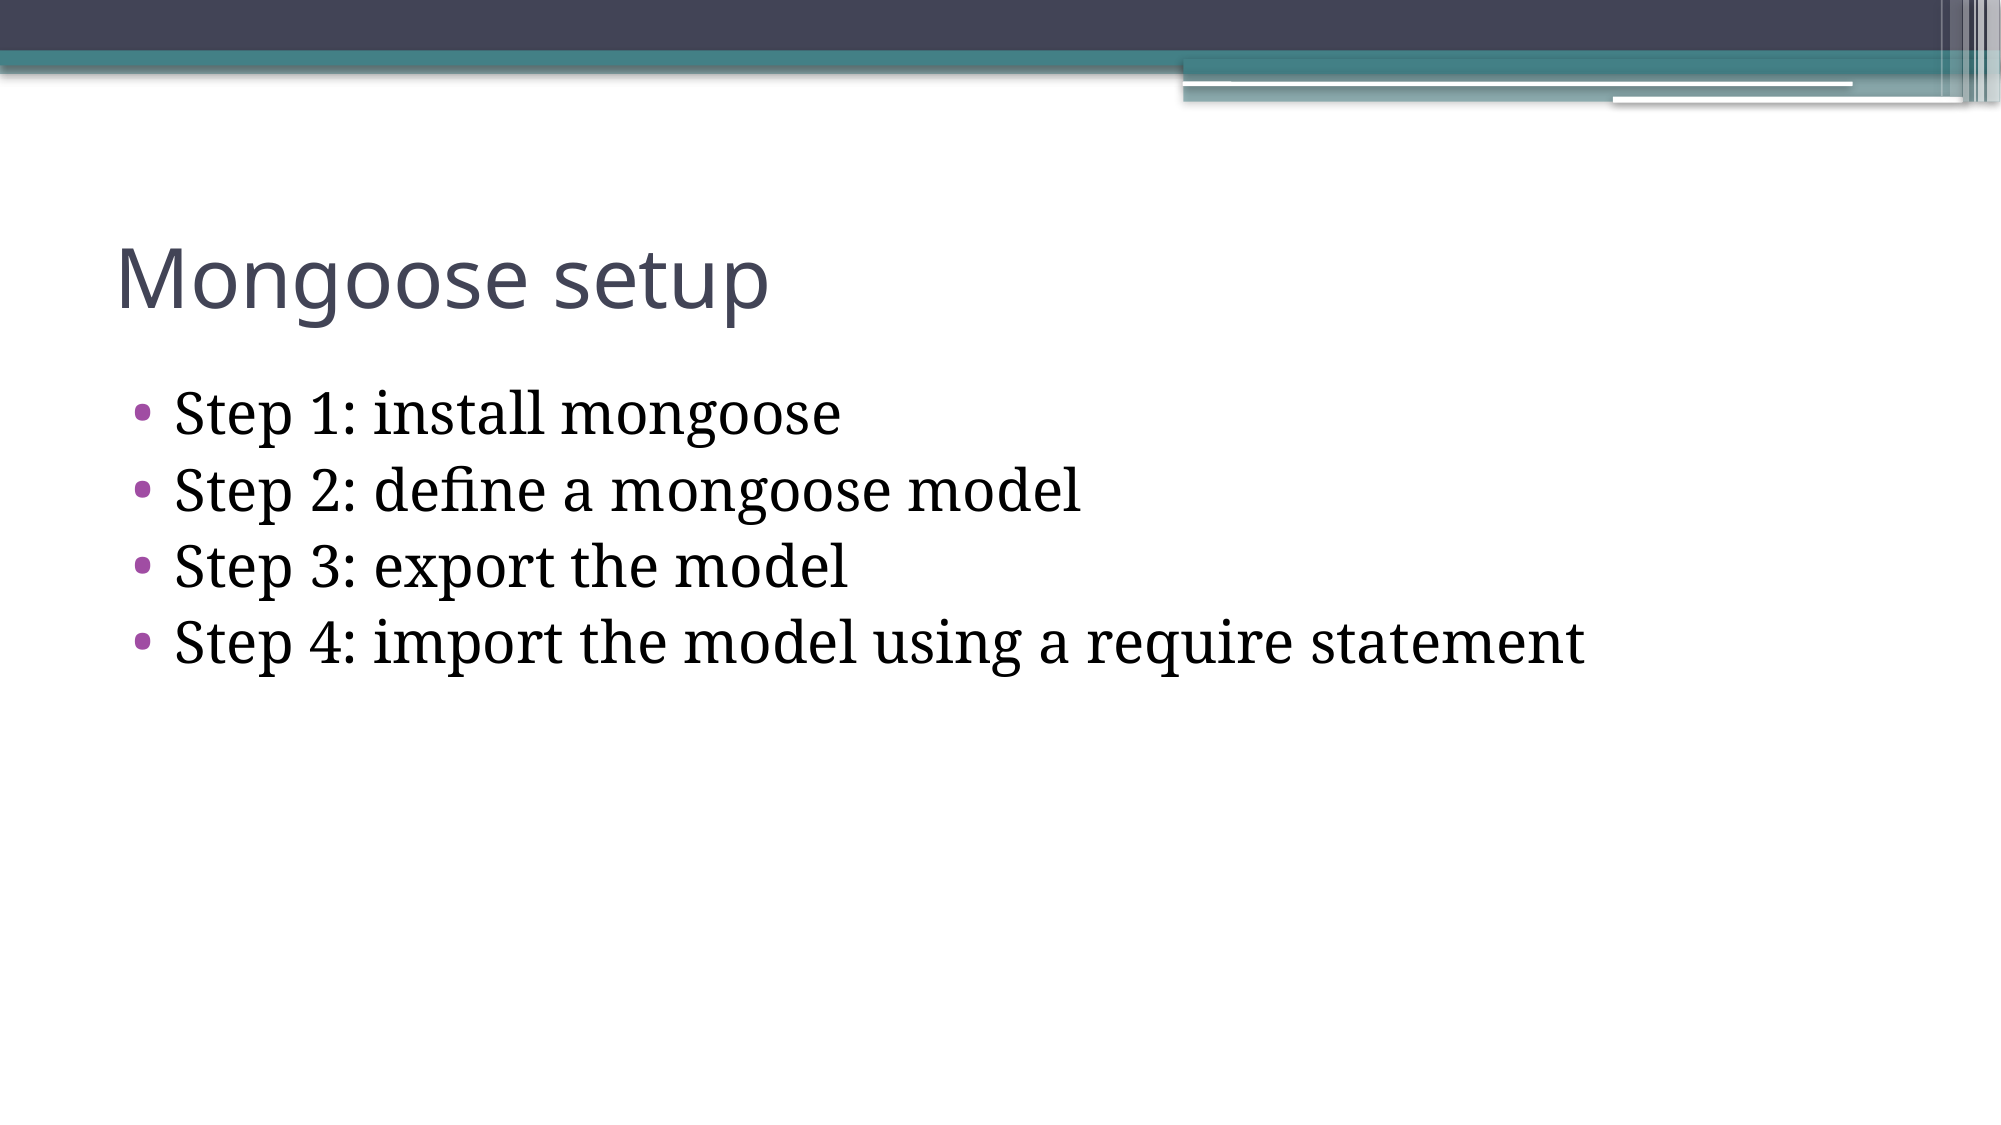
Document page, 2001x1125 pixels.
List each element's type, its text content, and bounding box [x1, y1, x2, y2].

list Step 1: install mongoose Step 2: define a mongoose model Step 3: export the model Step 4: import the model using a require statement [99, 368, 1900, 1079]
title Mongoose setup [99, 187, 1900, 363]
